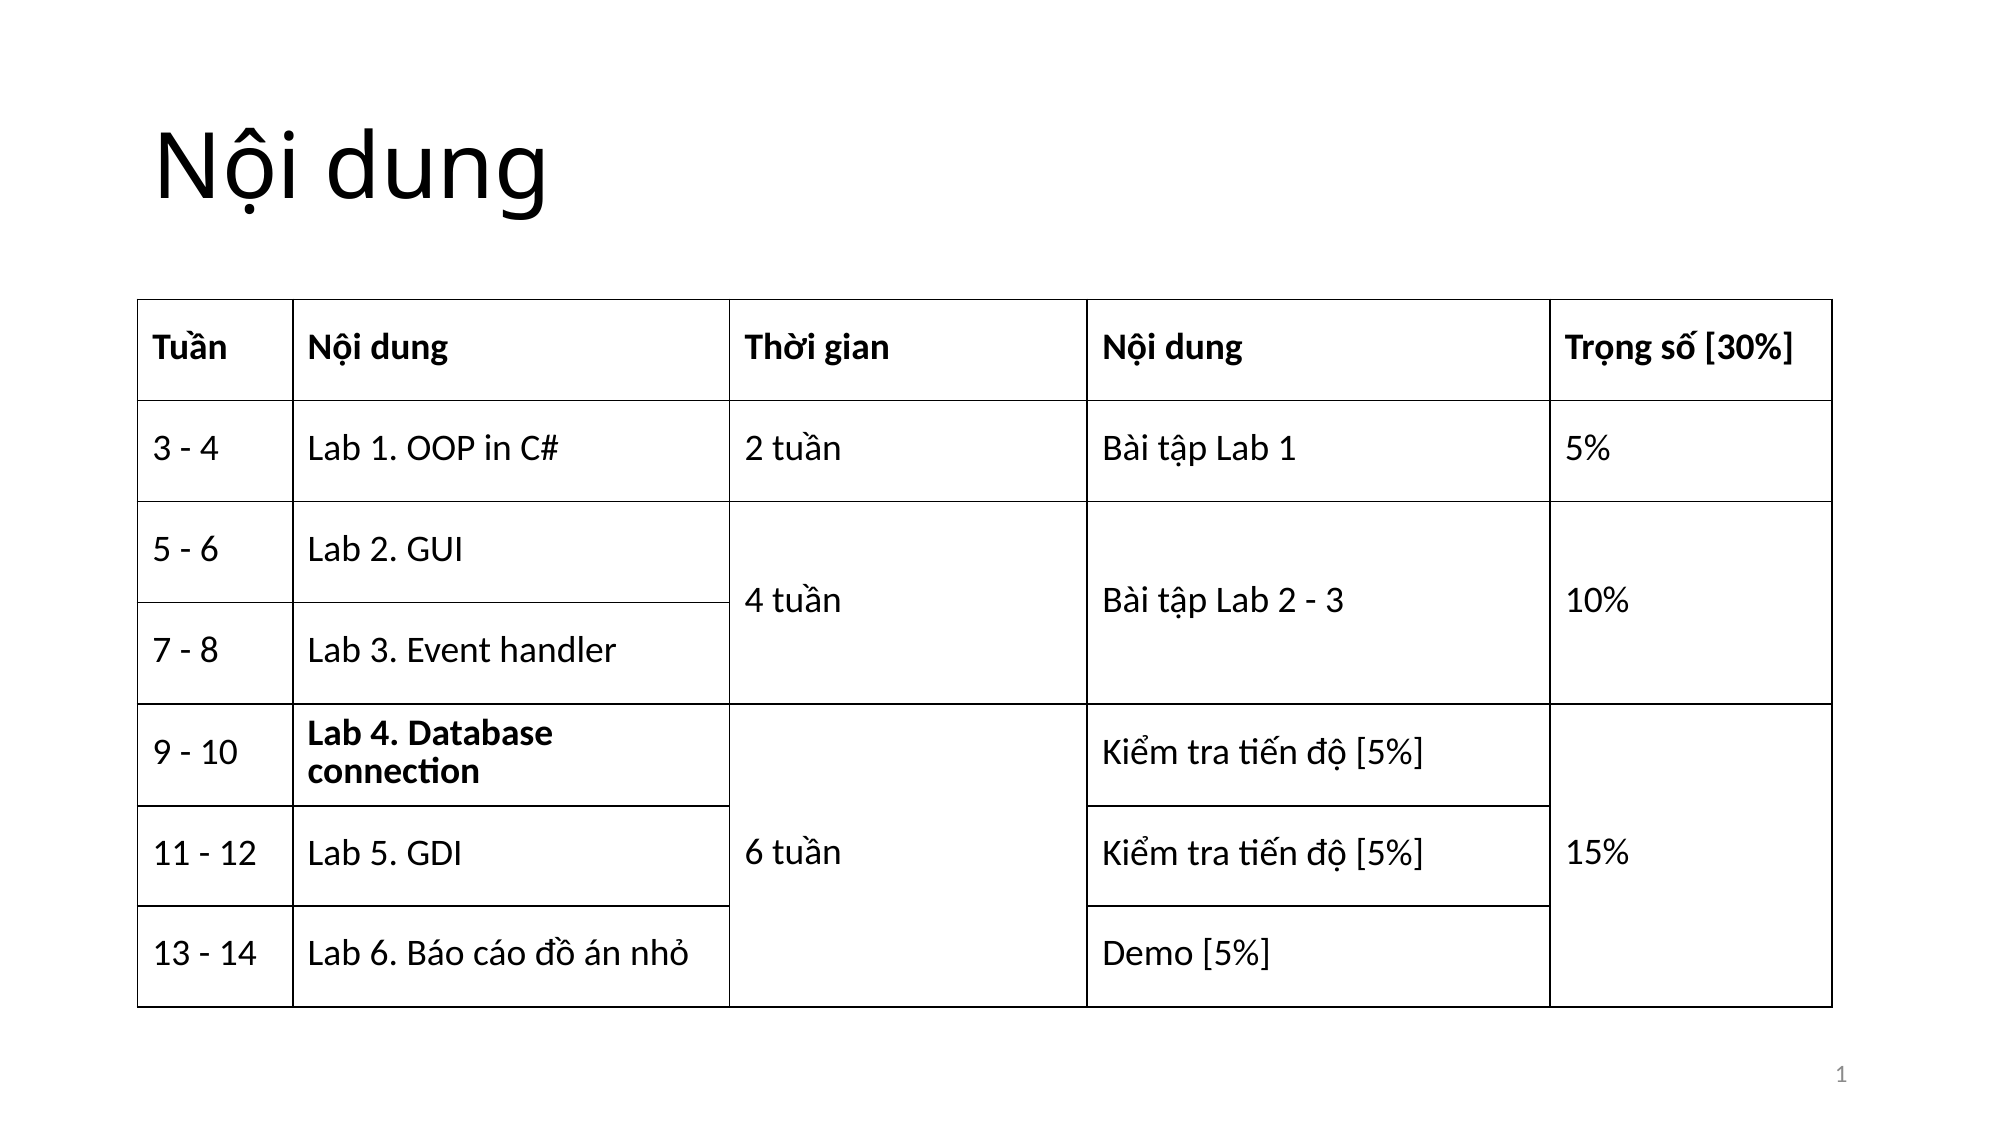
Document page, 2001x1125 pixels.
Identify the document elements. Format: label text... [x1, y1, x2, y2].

table_cell 15% [1551, 705, 1831, 1006]
table_cell Lab 3. Event handler [294, 603, 729, 703]
table_cell Demo [5%] [1088, 907, 1549, 1006]
table_cell Lab 5. GDI [294, 807, 729, 905]
table_cell 2 tuần [730, 401, 1086, 501]
table_cell 10% [1551, 502, 1831, 703]
table_cell Lab 2. GUI [294, 502, 729, 602]
table_header Thời gian [730, 300, 1086, 400]
table_cell 6 tuần [730, 705, 1086, 1006]
table_cell 5 - 6 [138, 502, 292, 602]
table_cell Lab 6. Báo cáo đồ án nhỏ [294, 907, 729, 1006]
table_cell 13 - 14 [138, 907, 292, 1006]
table_cell 3 - 4 [138, 401, 292, 501]
table_header Trọng số [30%] [1551, 300, 1831, 400]
table_cell Lab 1. OOP in C# [294, 401, 729, 501]
slide_number 1 [1412, 1042, 1863, 1103]
table_cell 9 - 10 [138, 705, 292, 805]
table_cell 11 - 12 [138, 807, 292, 905]
table_cell 7 - 8 [138, 603, 292, 703]
table_header Tuần [138, 300, 292, 400]
table_header Nội dung [294, 300, 729, 400]
table_header Nội dung [1088, 300, 1549, 400]
title Nội dung [137, 59, 1863, 278]
table_cell 4 tuần [730, 502, 1086, 703]
table_cell Lab 4. Database connection [294, 705, 729, 805]
table_cell 5% [1551, 401, 1831, 501]
table_cell Kiểm tra tiến độ [5%] [1088, 807, 1549, 905]
table_cell Bài tập Lab 2 - 3 [1088, 502, 1549, 703]
table_cell Kiểm tra tiến độ [5%] [1088, 705, 1549, 805]
table_cell Bài tập Lab 1 [1088, 401, 1549, 501]
